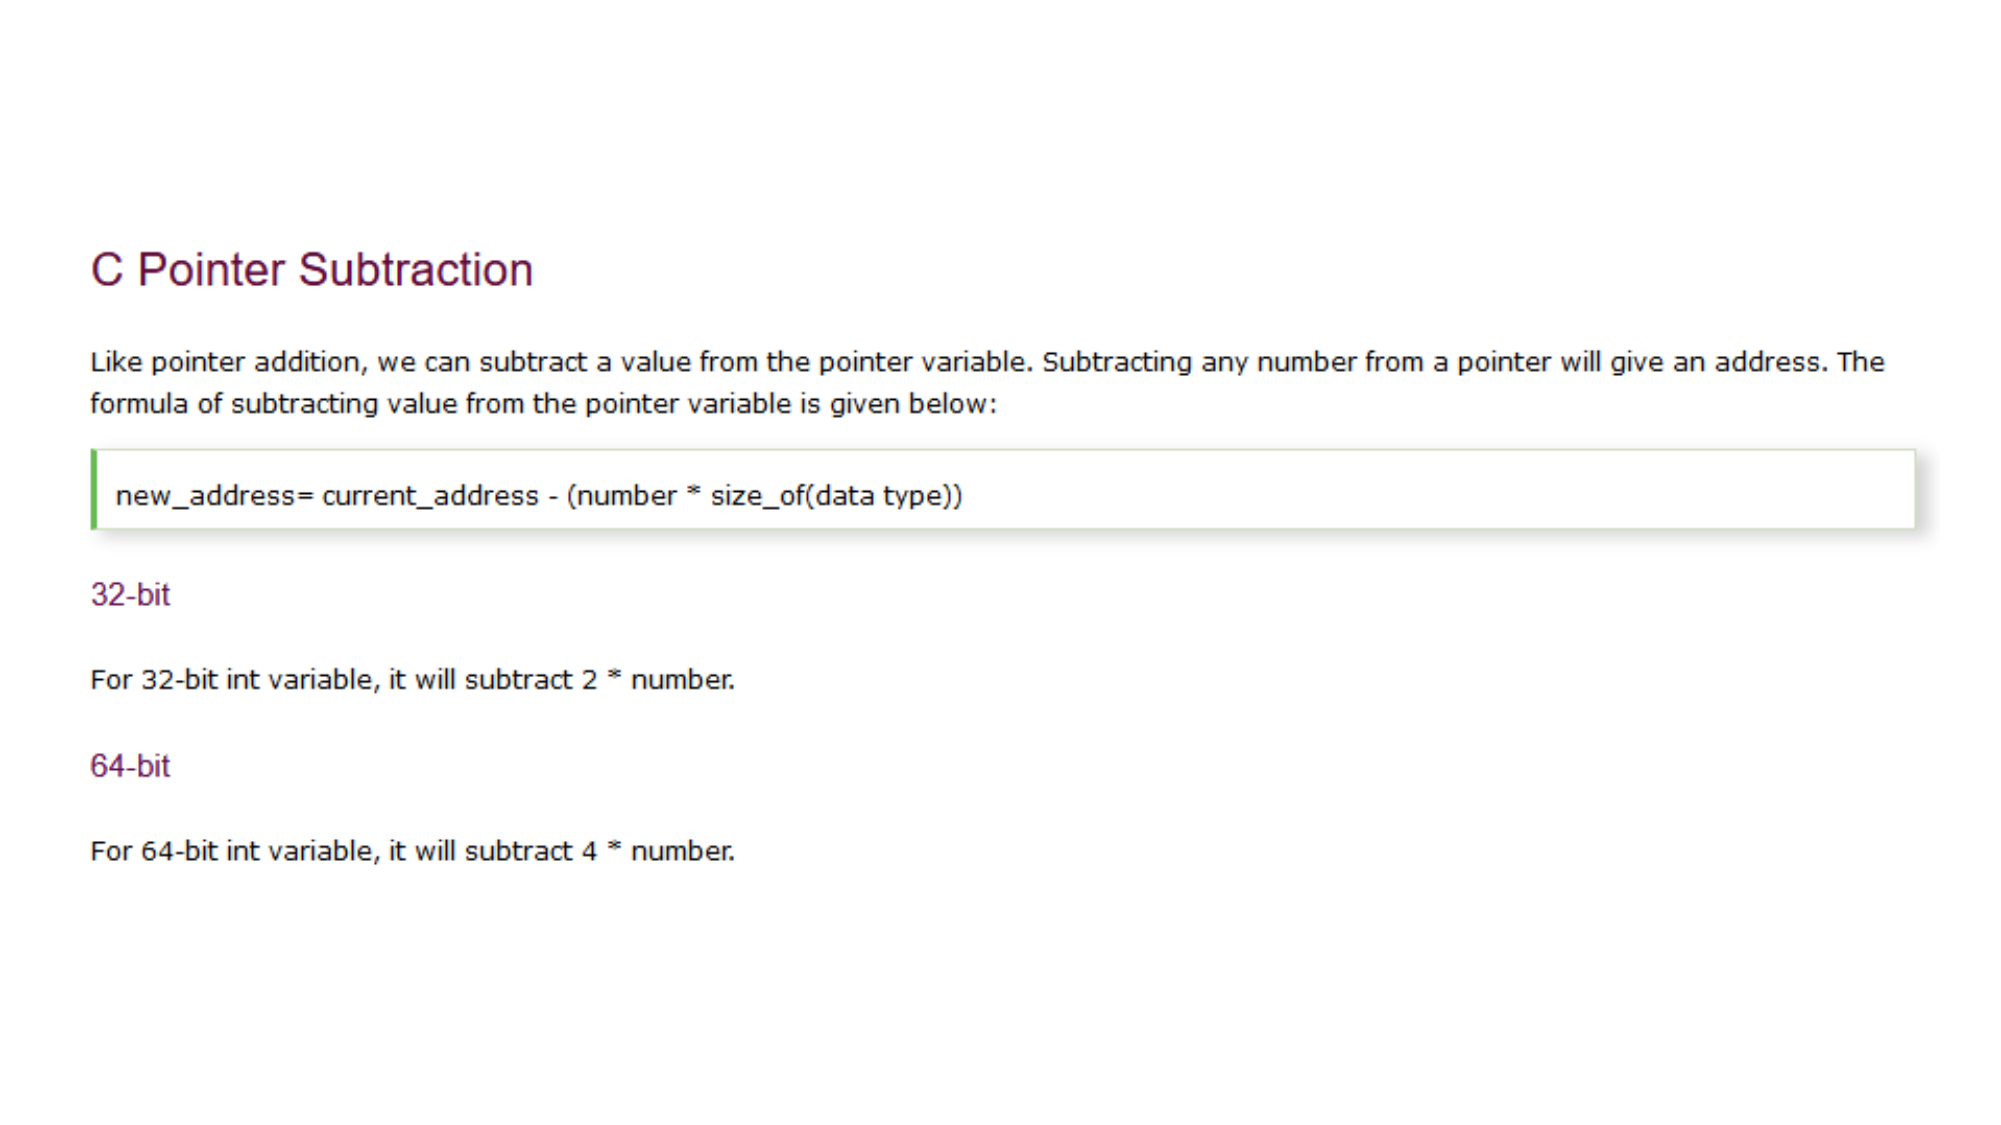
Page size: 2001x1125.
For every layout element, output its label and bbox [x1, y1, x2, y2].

picture [59, 238, 1940, 886]
